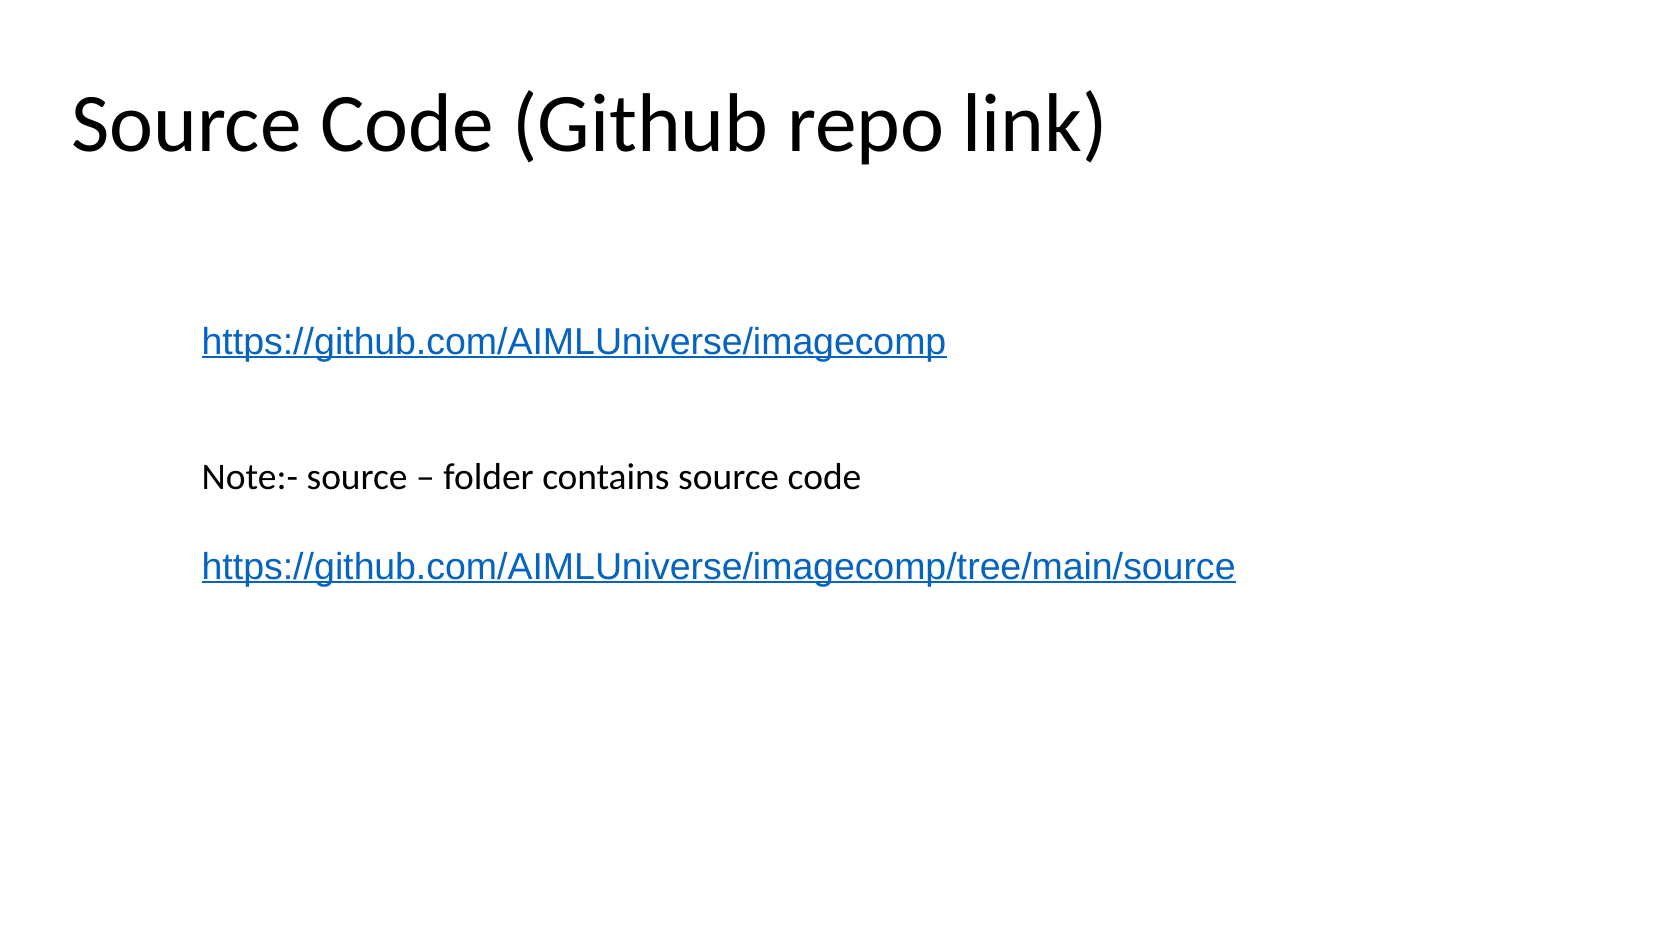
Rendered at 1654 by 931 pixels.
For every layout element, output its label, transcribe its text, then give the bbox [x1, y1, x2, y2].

text_box [82, 224, 1571, 764]
text_box https://github.com/AIMLUniverse/imagecomp Note:- source – folder contains source code https://github.com/AIMLUniverse/imagecomp/tree/main/source [186, 309, 1392, 367]
text_box Source Code (Github repo link) [71, 41, 1223, 195]
